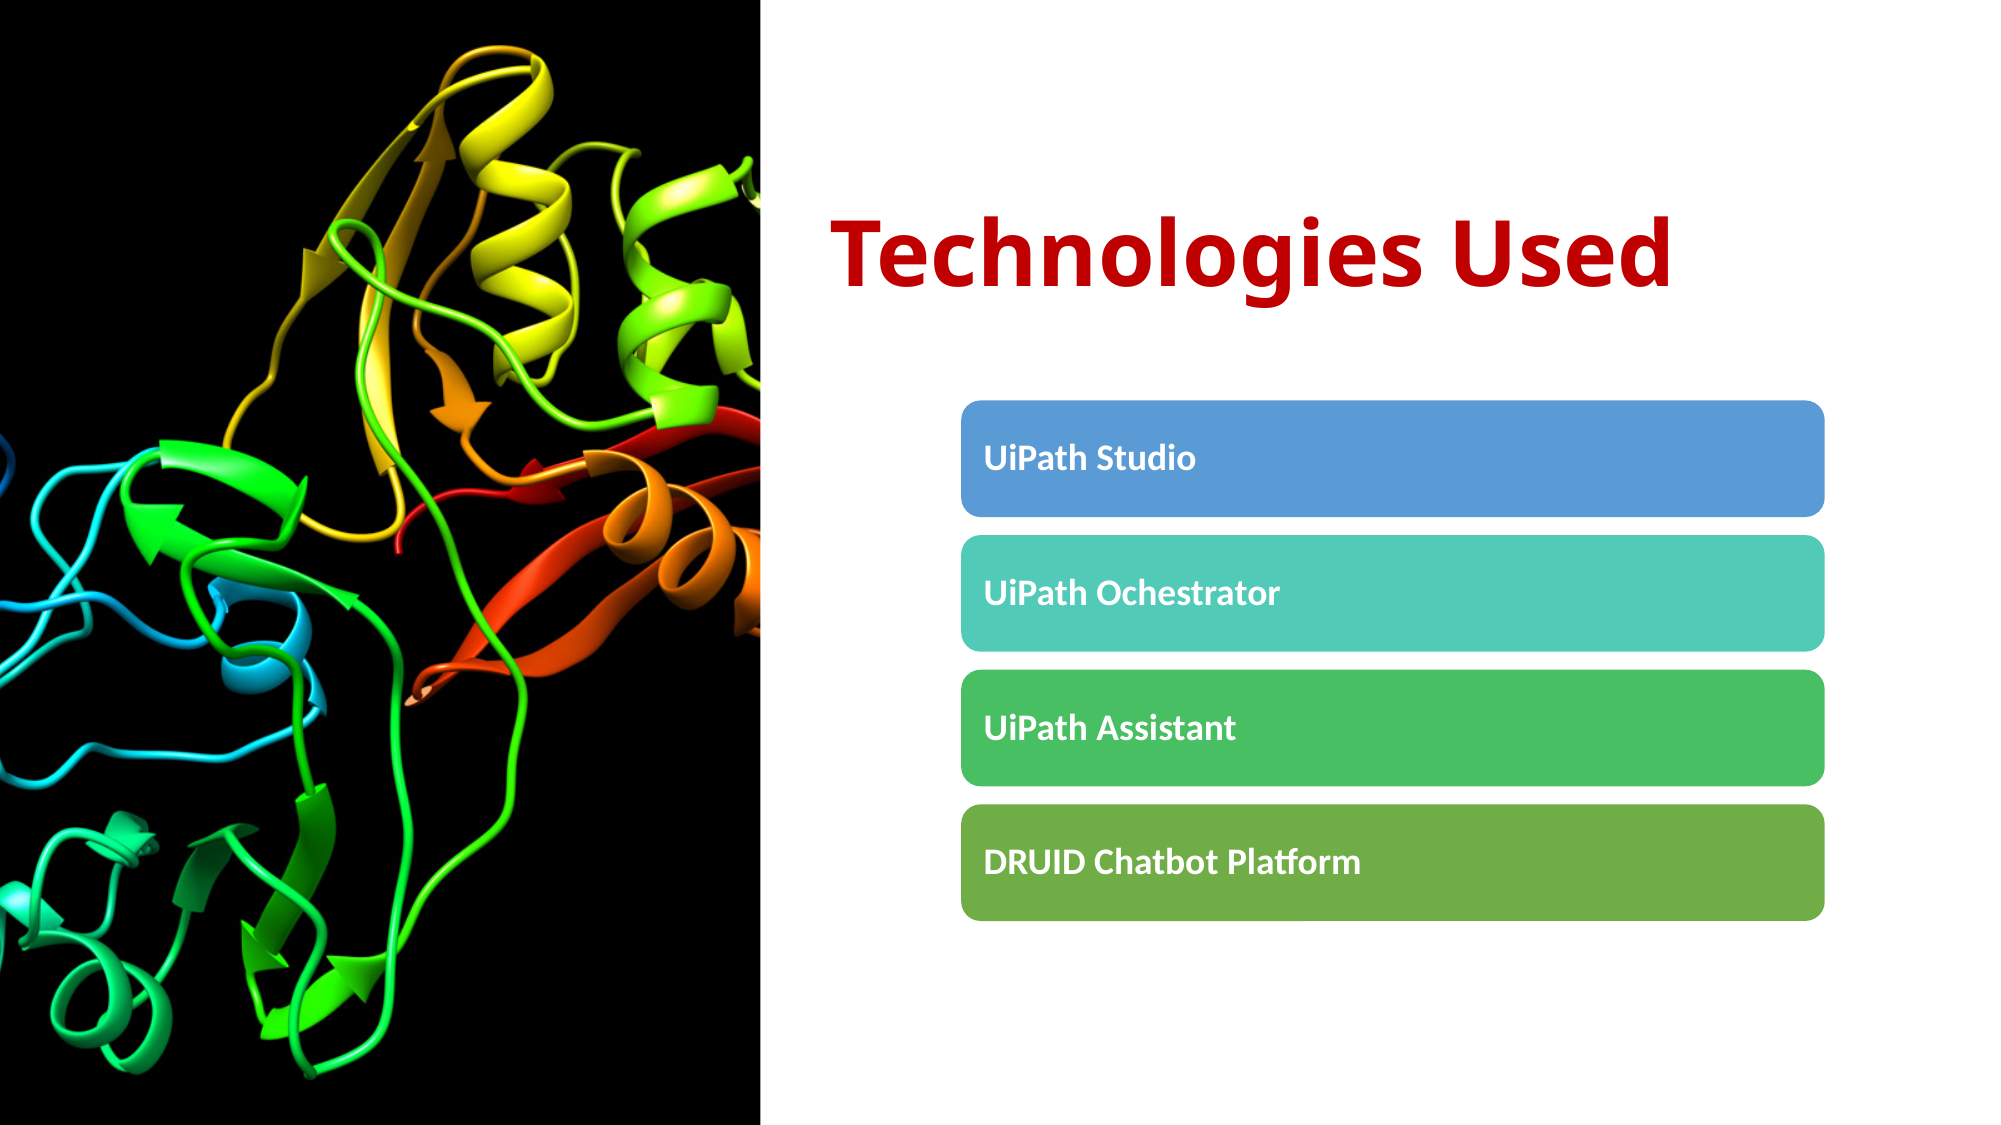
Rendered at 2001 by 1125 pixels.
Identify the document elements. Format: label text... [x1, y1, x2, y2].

picture [0, 0, 761, 1125]
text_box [961, 398, 1825, 923]
title Technologies Used [814, 103, 1895, 315]
